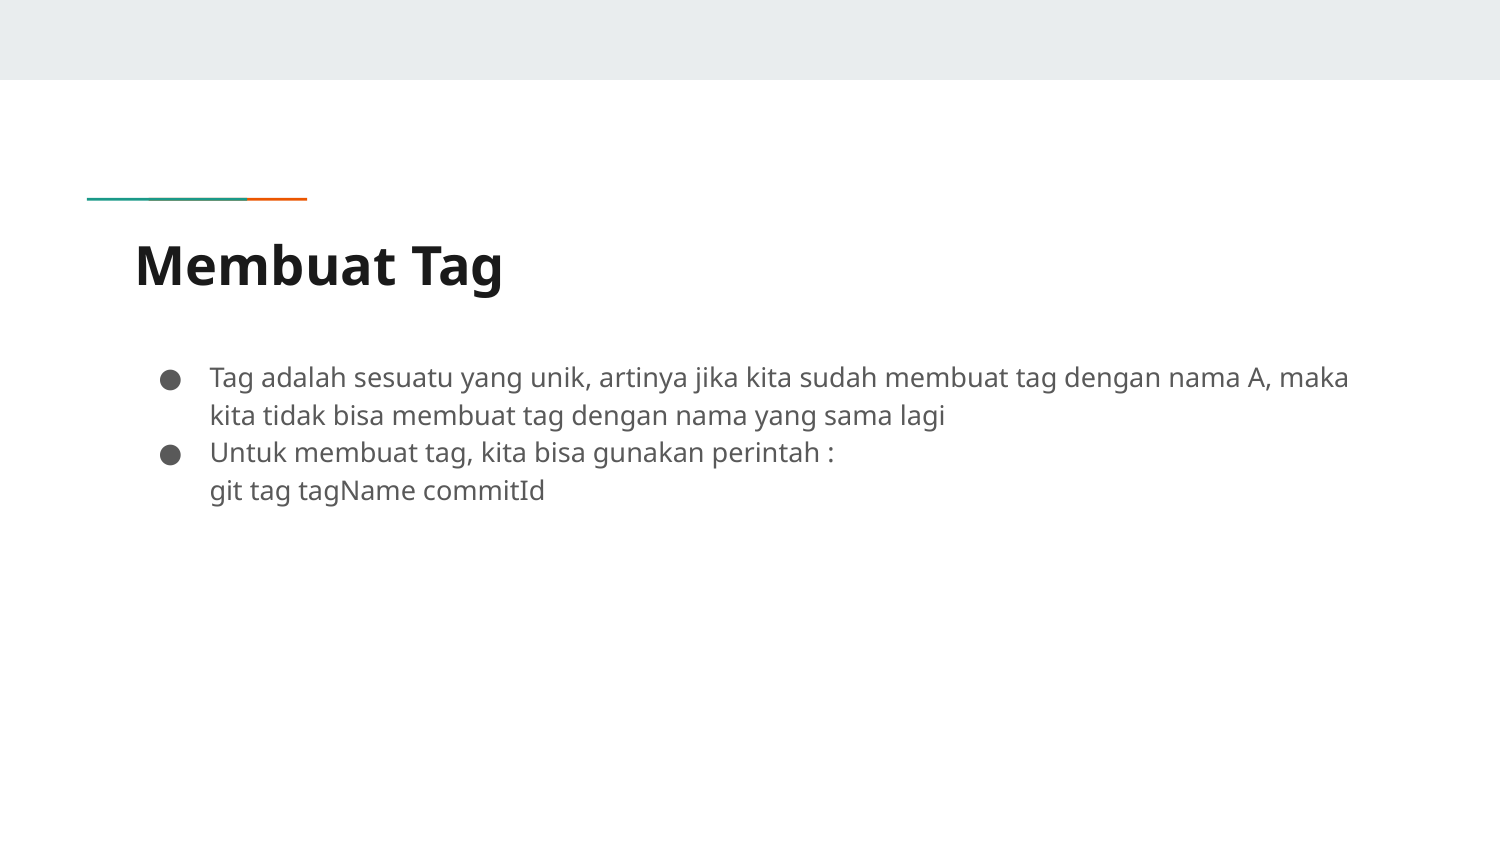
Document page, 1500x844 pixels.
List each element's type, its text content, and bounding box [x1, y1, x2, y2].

list Tag adalah sesuatu yang unik, artinya jika kita sudah membuat tag dengan nama A, maka kita tidak bisa membuat tag dengan nama yang sama lagi Untuk membuat tag, kita bisa gunakan perintah : git tag tagName commitId [119, 341, 1381, 712]
title Membuat Tag [119, 216, 1381, 305]
